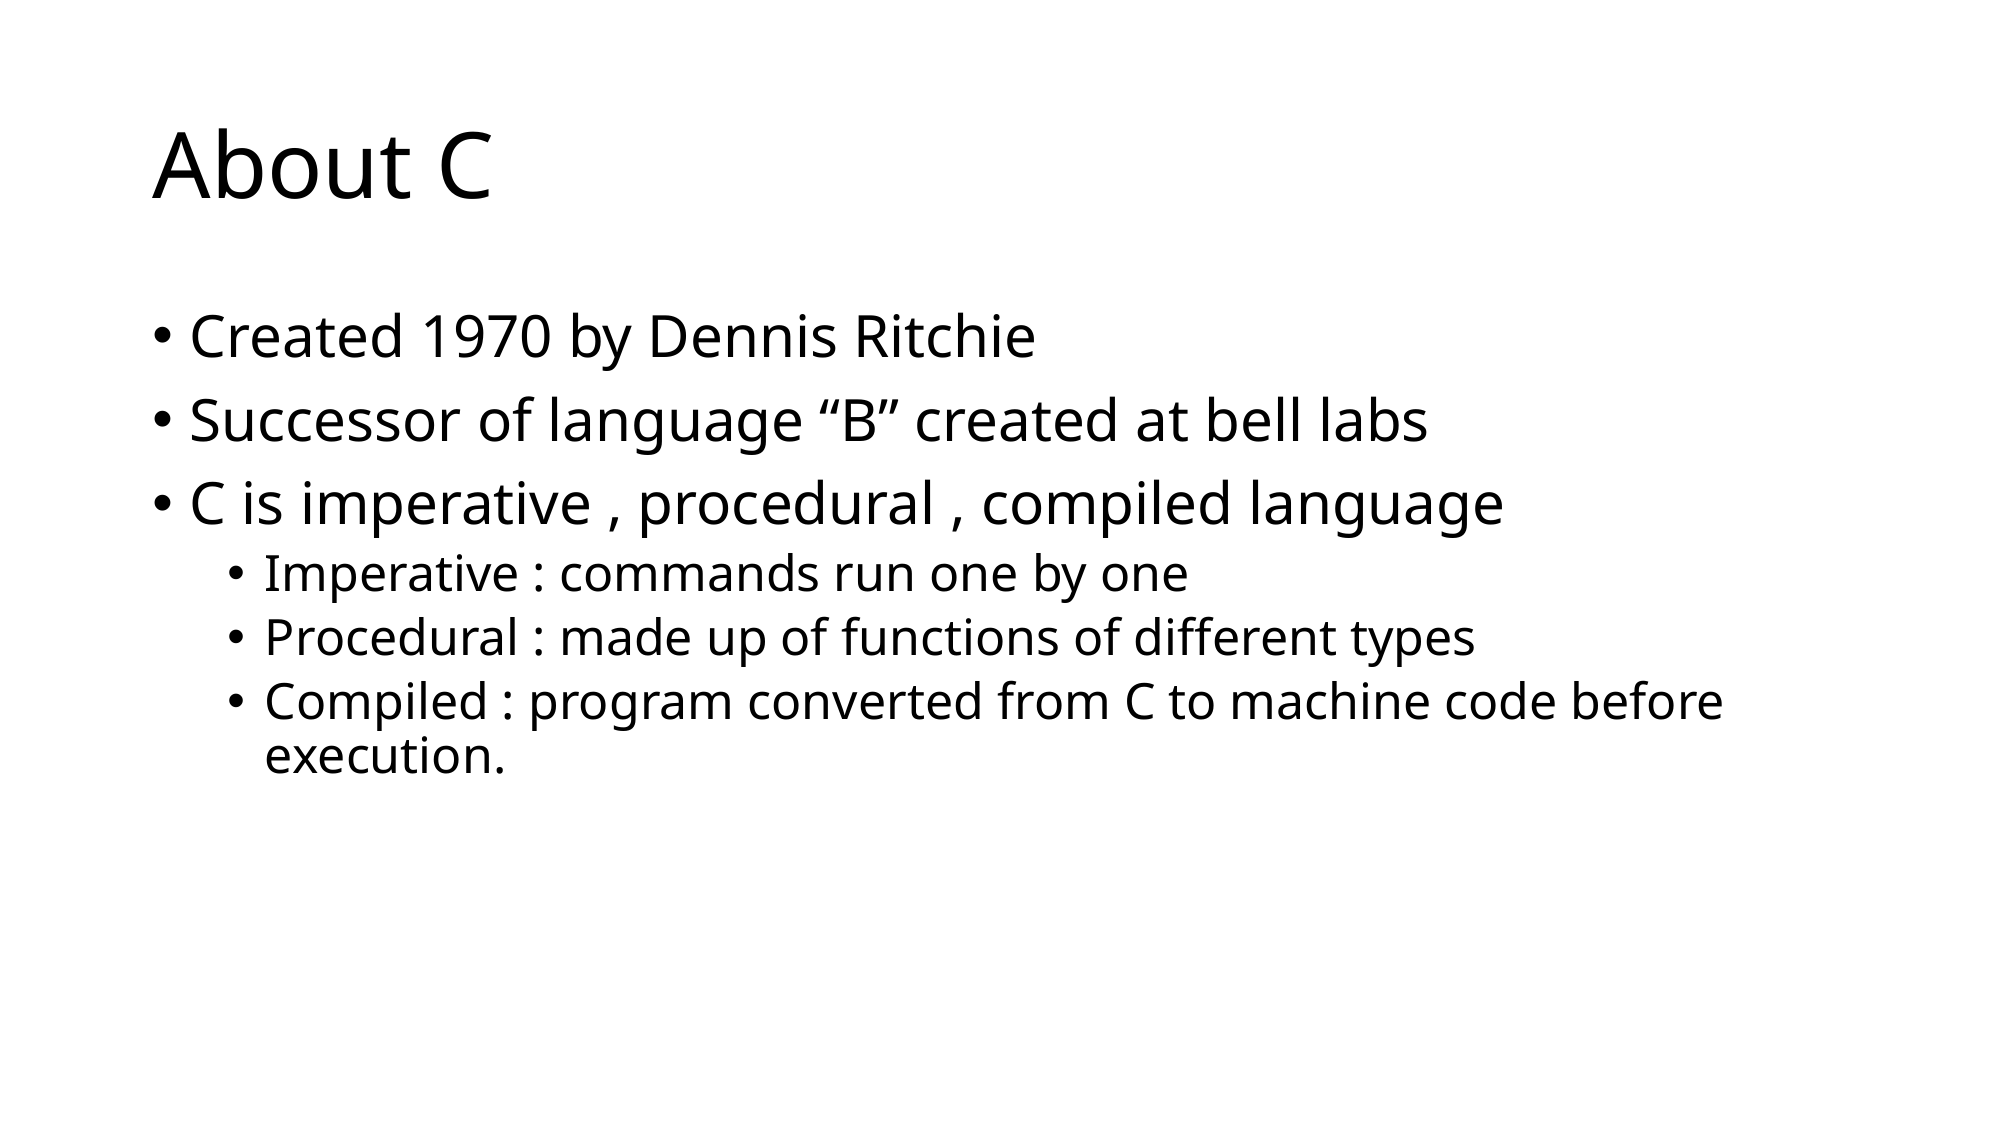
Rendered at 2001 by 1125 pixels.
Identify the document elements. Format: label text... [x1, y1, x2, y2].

title About C [137, 59, 1863, 278]
list Created 1970 by Dennis Ritchie Successor of language “B” created at bell labs C is imperative , procedural , compiled language Imperative : commands run one by one Procedural : made up of functions of different types Compiled : program converted from C to machine code before execution. [137, 299, 1863, 1014]
